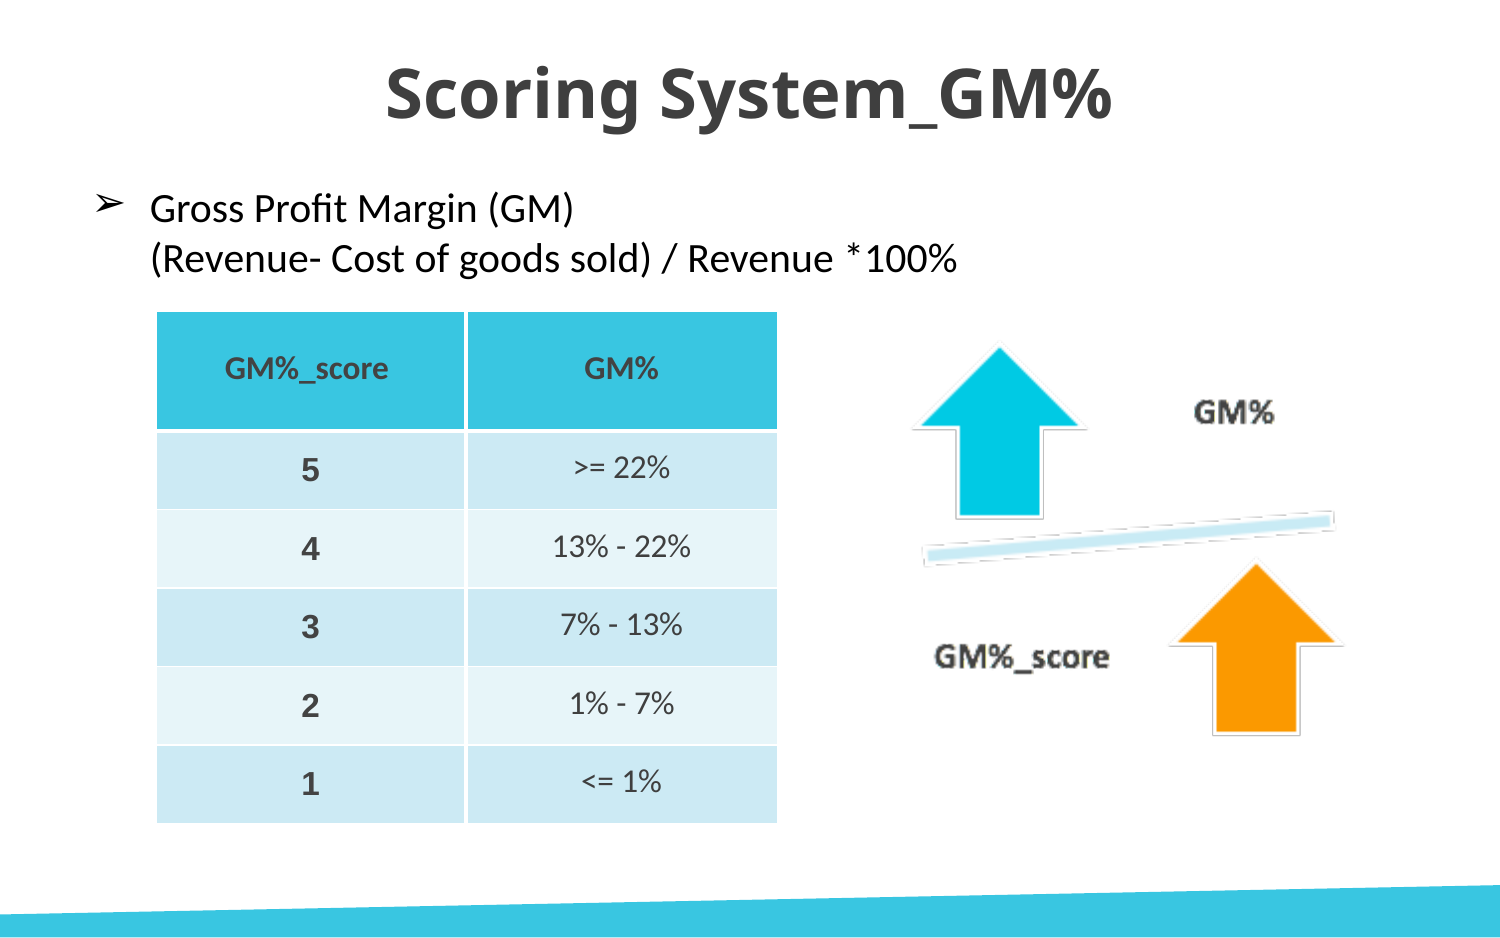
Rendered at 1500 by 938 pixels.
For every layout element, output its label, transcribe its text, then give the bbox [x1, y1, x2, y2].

picture [851, 323, 1500, 896]
table_cell 2 [157, 667, 464, 744]
table_header GM% [468, 323, 777, 429]
table_header GM%_score [157, 323, 464, 429]
table_cell 7% - 13% [468, 589, 777, 666]
table_cell 3 [157, 589, 464, 666]
table_cell 1 [157, 746, 464, 823]
table_cell 5 [157, 433, 464, 509]
table_cell <= 1% [468, 746, 777, 823]
table_cell 13% - 22% [468, 510, 777, 587]
table_cell 4 [157, 510, 464, 587]
table_cell >= 22% [468, 433, 777, 509]
table_cell 1% - 7% [468, 667, 777, 744]
text_box Gross Profit Margin (GM) (Revenue- Cost of goods sold) / Revenue *100% [59, 165, 1362, 323]
list Scoring System_GM% [123, 52, 1377, 143]
